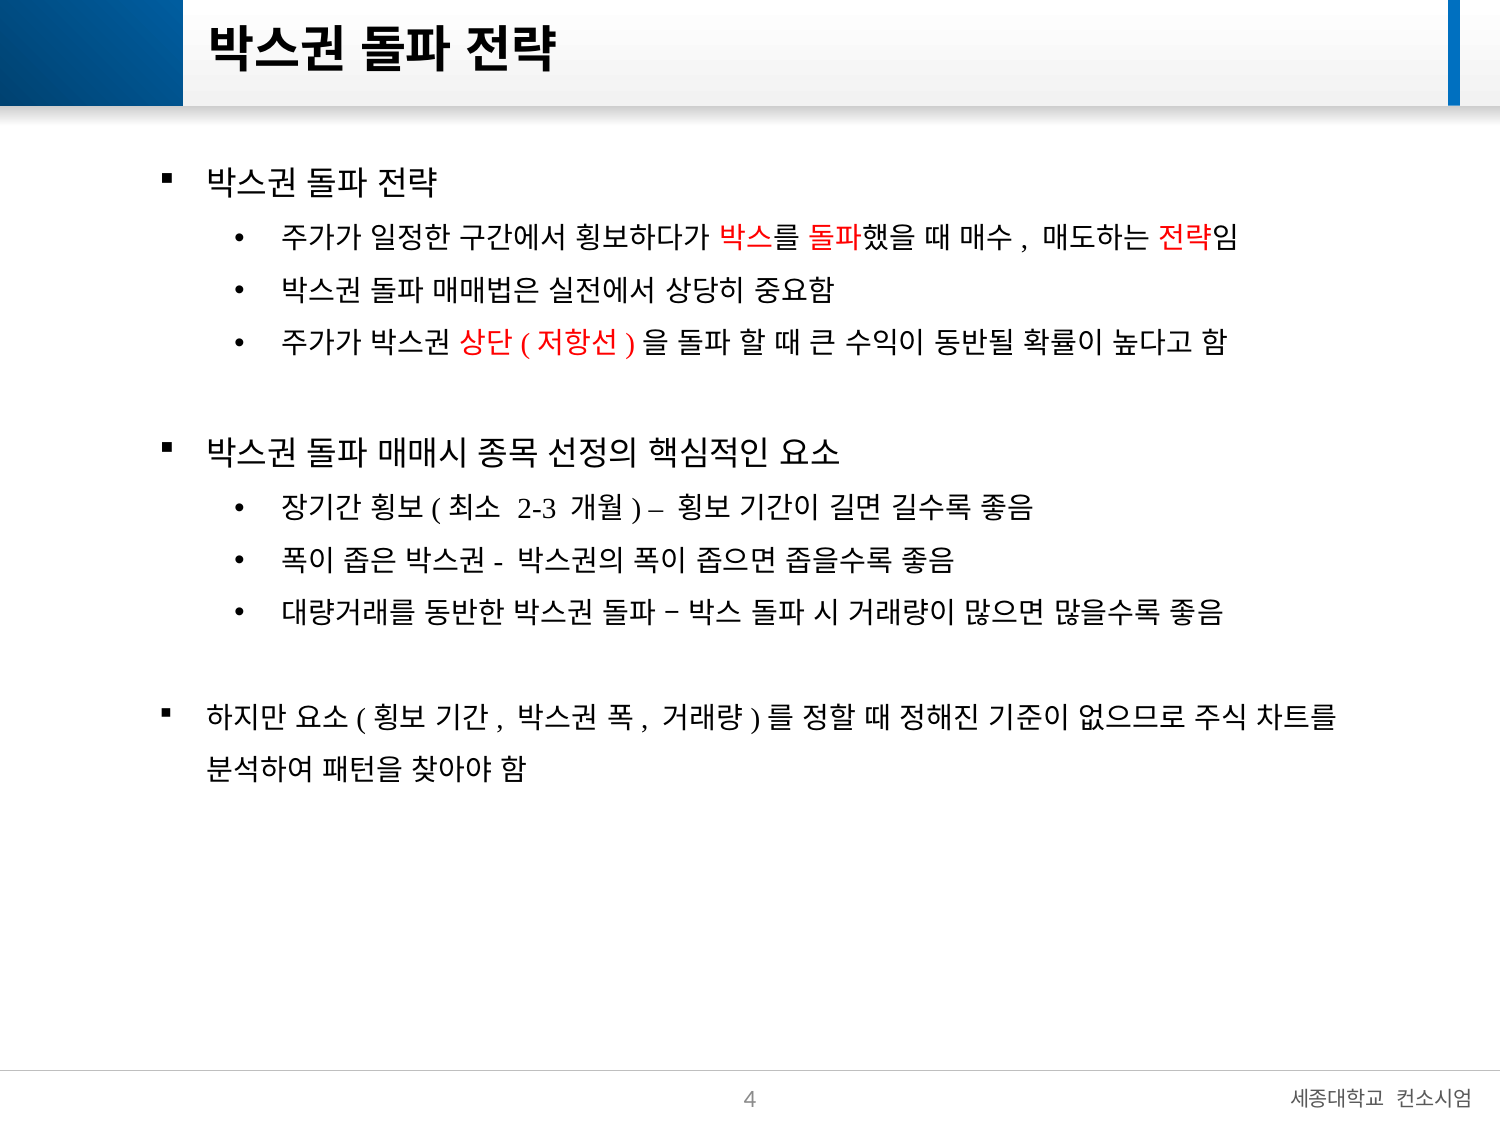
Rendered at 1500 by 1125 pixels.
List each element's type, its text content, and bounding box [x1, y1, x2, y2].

title 박스권 돌파 전략 [193, 10, 1436, 91]
text_box 박스권 돌파 전략 주가가 일정한 구간에서 횡보하다가 박스를 돌파했을 때 매수, 매도하는 전략임 박스권 돌파 매매법은 실전에서 상당히 중요함 주가가 박스권 상단(저항선)을 돌파 할 때 큰 수익이 동반될 확률이 높다고 함 박스권 돌파 매매시 종목 선정의 핵심적인 요소 장기간 횡보(최소 2-3 개월) – 횡보 기간이 길면 길수록 좋음 폭이 좁은 박스권- 박스권의 폭이 좁으면 좁을수록 좋음 대량거래를 동반한 박스권 돌파 – 박스 돌파 시 거래량이 많으면 많을수록 좋음 하지만 요소(횡보 기간, 박스권 폭, 거래량)를 정할 때 정해진 기준이 없으므로 주식 차트를 분석하여 패턴을 찾아야 함 [144, 135, 1461, 794]
